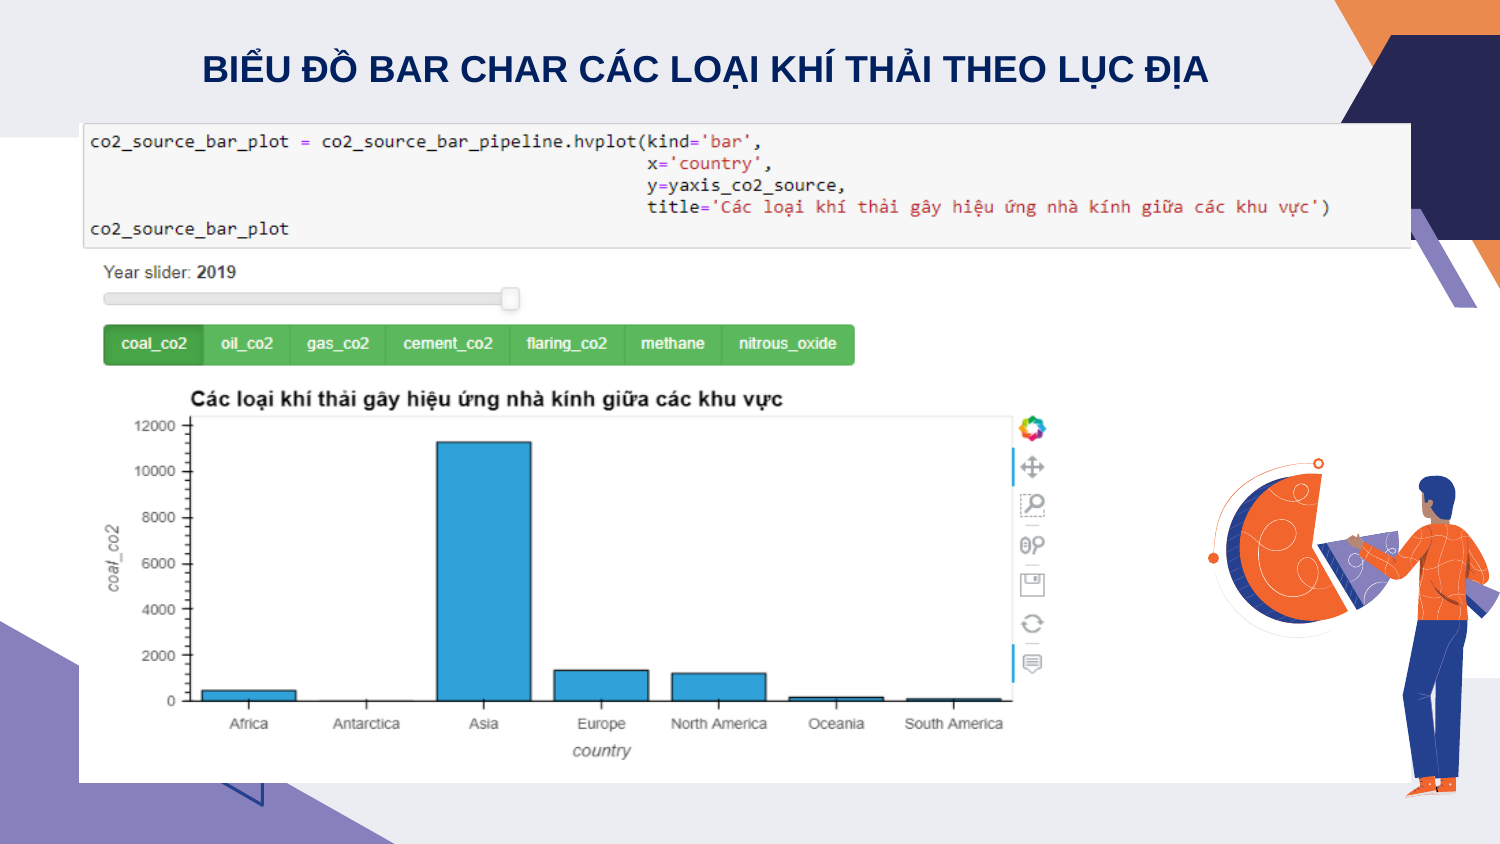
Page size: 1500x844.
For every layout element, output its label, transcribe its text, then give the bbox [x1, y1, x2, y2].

text_box BIỂU ĐỒ BAR CHAR CÁC LOẠI KHÍ THẢI THEO LỤC ĐỊA [147, 29, 1266, 122]
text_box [1207, 457, 1500, 798]
picture [78, 123, 1411, 784]
